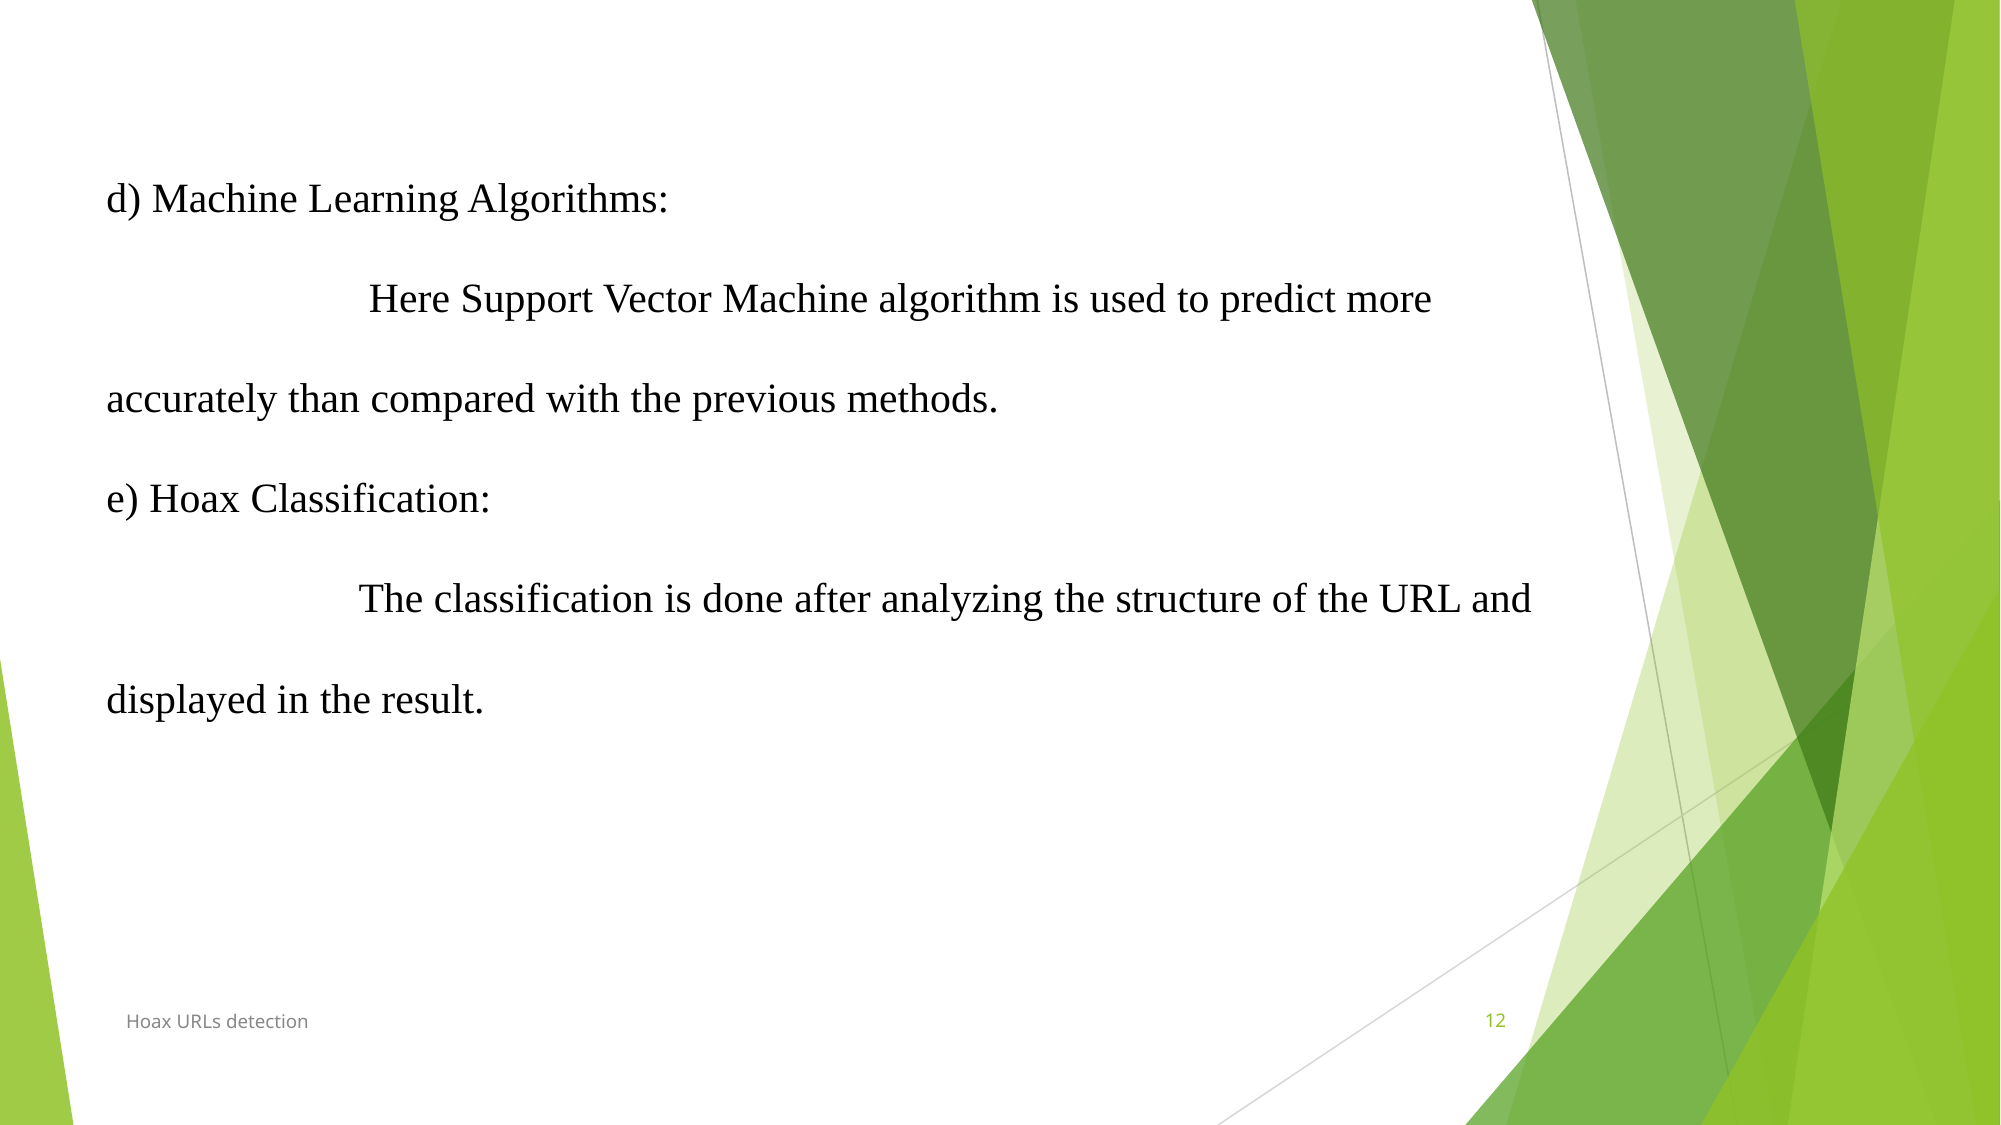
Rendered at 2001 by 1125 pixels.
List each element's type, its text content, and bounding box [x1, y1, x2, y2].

text_box d) Machine Learning Algorithms: Here Support Vector Machine algorithm is used to predict more accurately than compared with the previous methods. e) Hoax Classification: The classification is done after analyzing the structure of the URL and displayed in the result. [91, 163, 1621, 779]
footer Hoax URLs detection [111, 991, 1145, 1051]
slide_number 12 [1409, 991, 1522, 1051]
